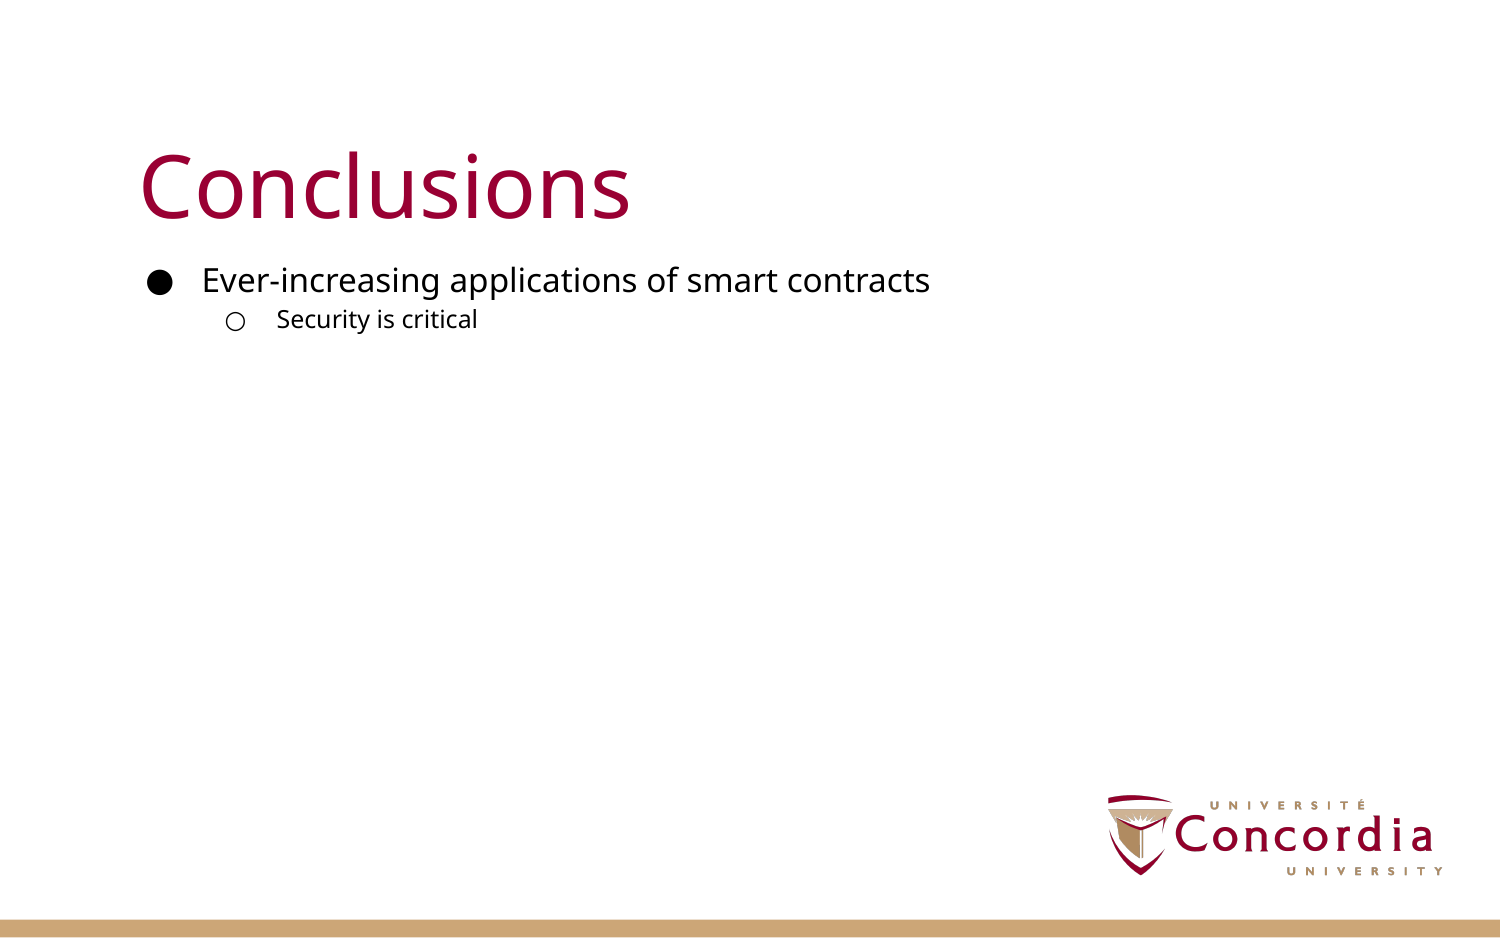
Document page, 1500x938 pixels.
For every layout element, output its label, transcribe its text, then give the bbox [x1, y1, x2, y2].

picture [1108, 795, 1464, 878]
list Ever-increasing applications of smart contracts Security is critical [111, 238, 1357, 838]
title Conclusions [123, 115, 1345, 222]
